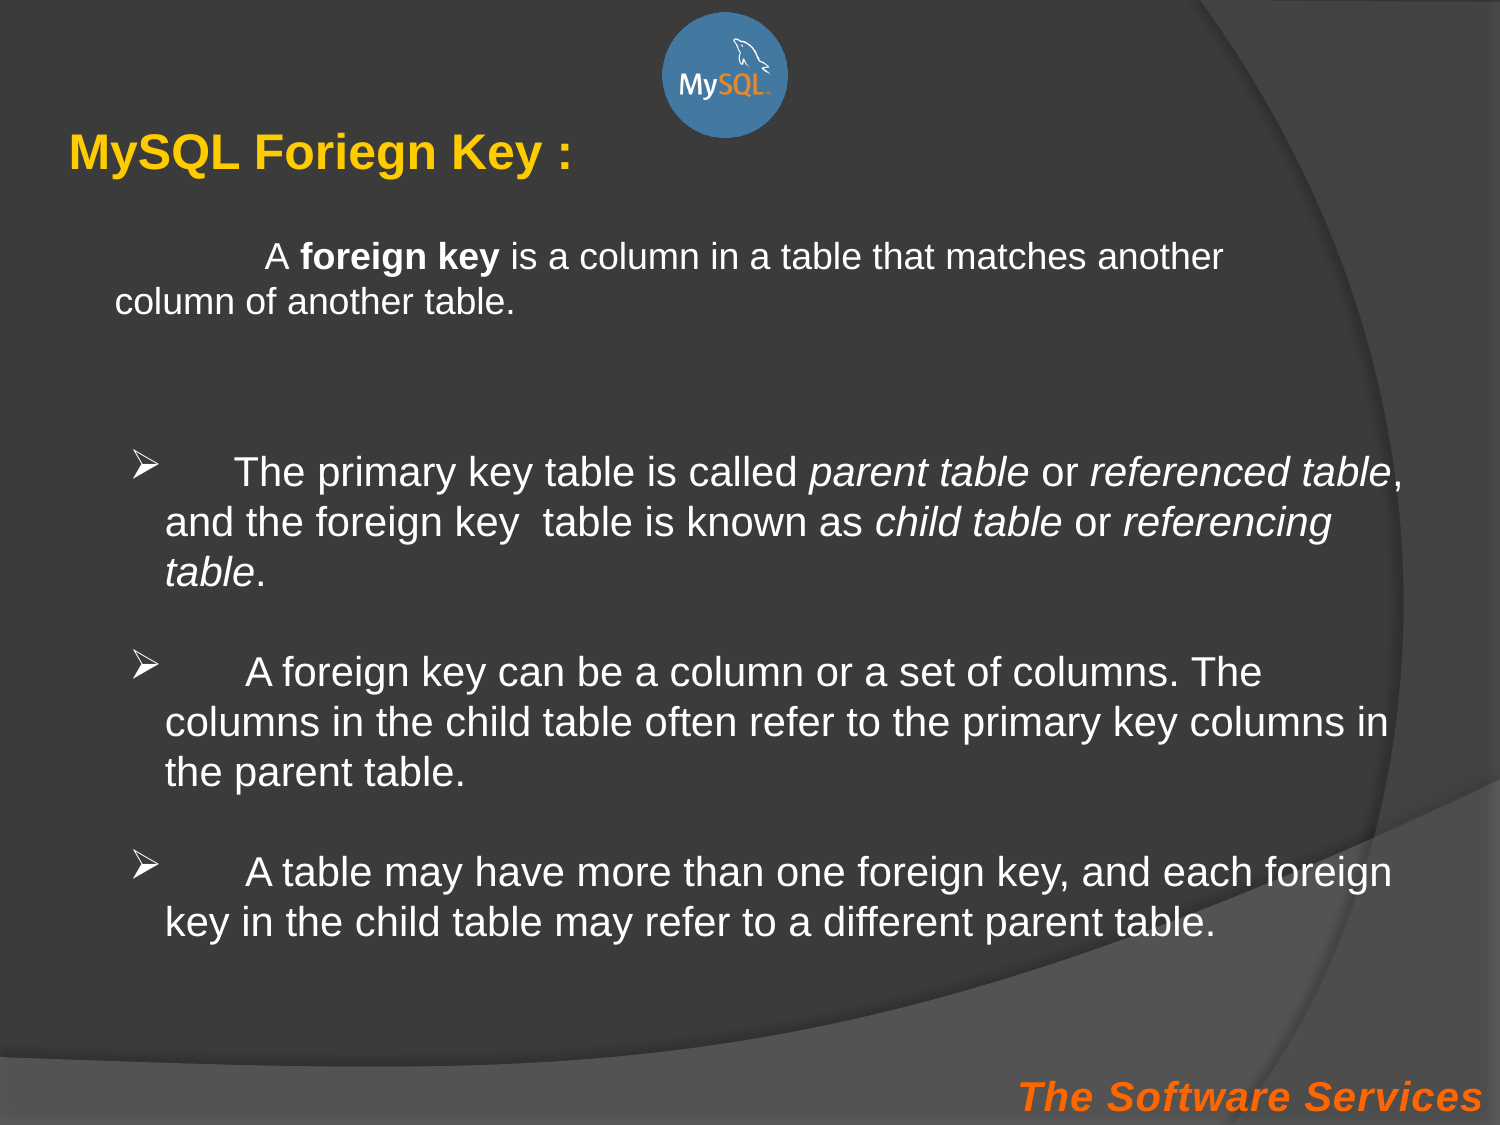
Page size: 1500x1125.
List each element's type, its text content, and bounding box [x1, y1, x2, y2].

text_box The primary key table is called parent table or referenced table, and the foreign key table is known as child table or referencing table. A foreign key can be a column or a set of columns. The columns in the child table often refer to the primary key columns in the parent table. A table may have more than one foreign key, and each foreign key in the child table may refer to a different parent table. [74, 437, 1425, 953]
text_box A foreign key is a column in a table that matches another column of another table. [99, 224, 1288, 330]
picture [662, 12, 788, 138]
text_box The Software Services [1002, 1062, 1499, 1125]
text_box MySQL Foriegn Key : [39, 112, 589, 188]
